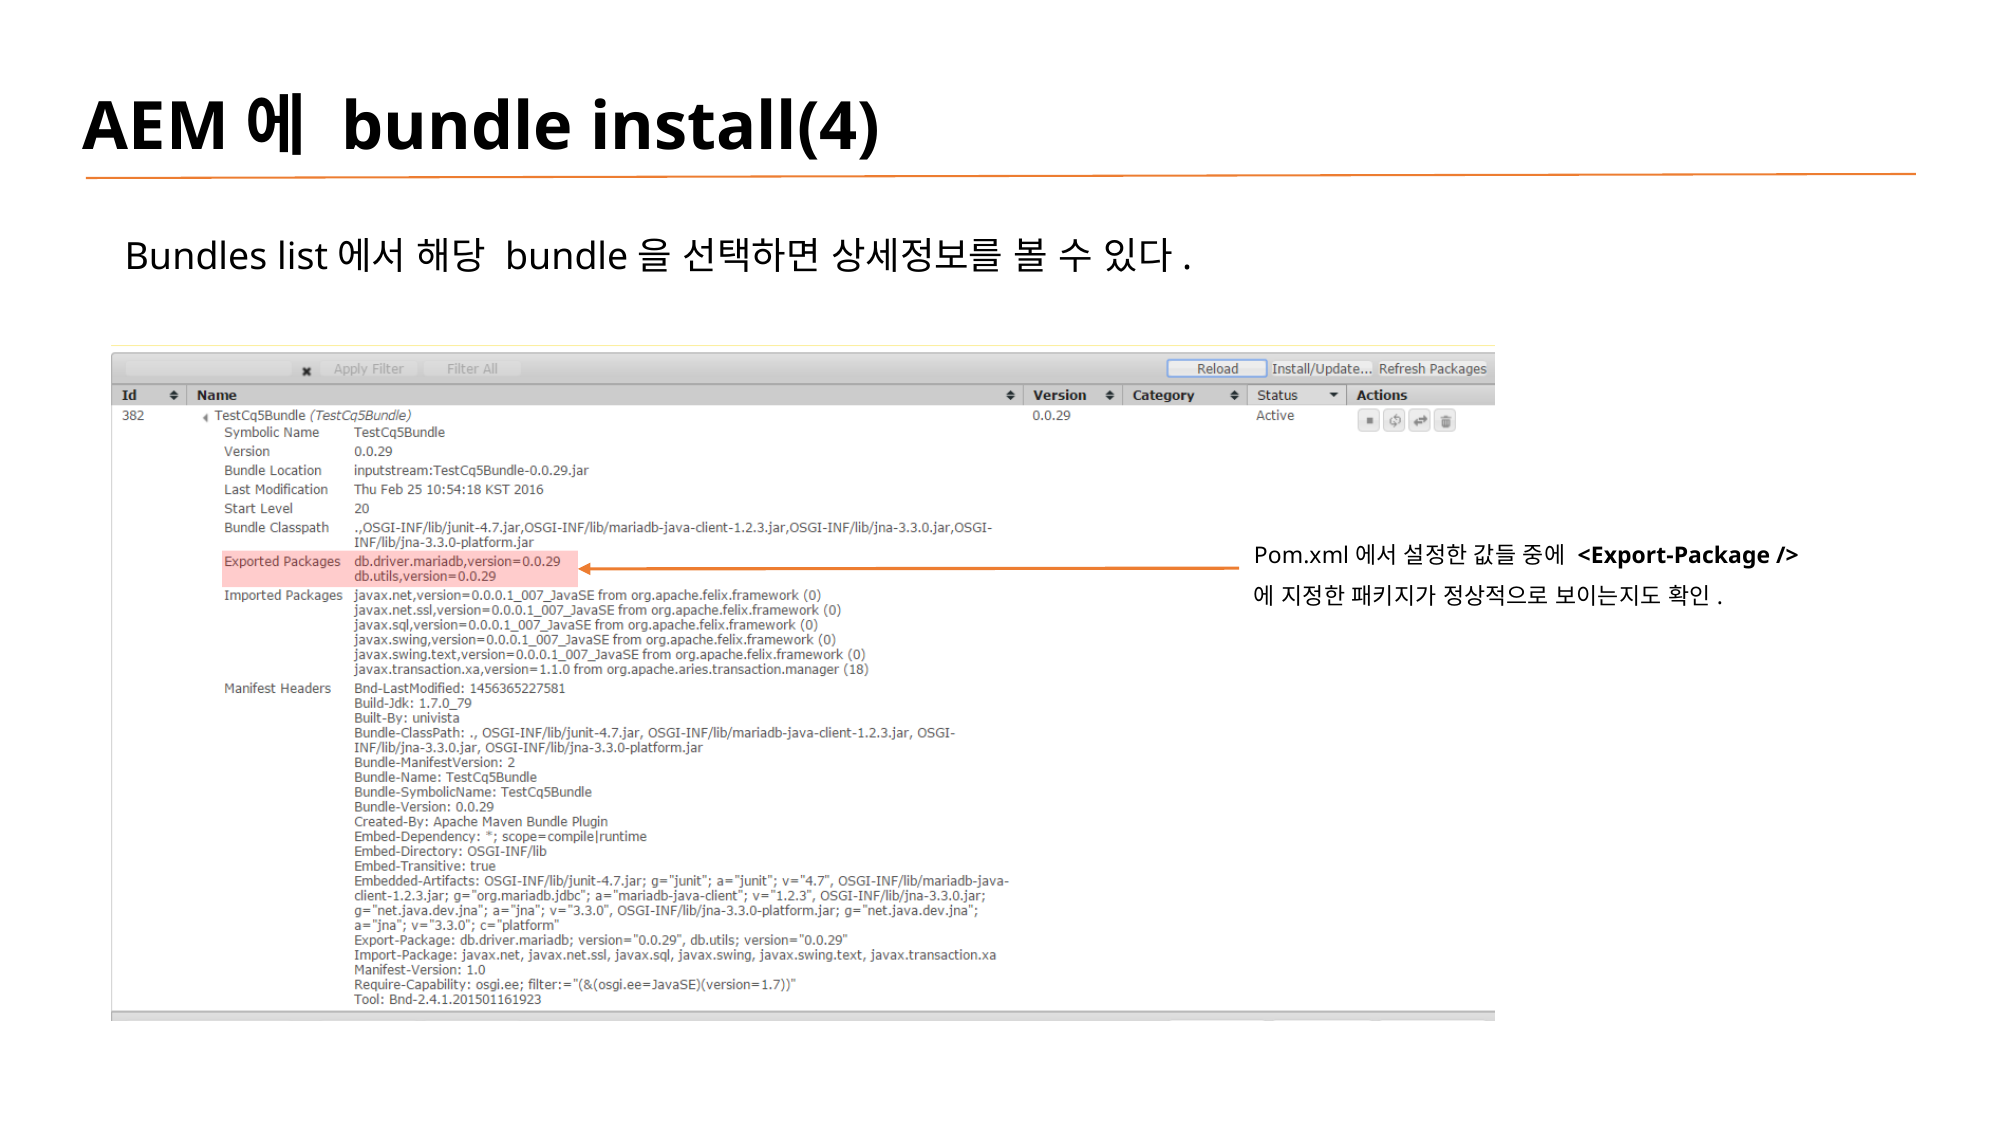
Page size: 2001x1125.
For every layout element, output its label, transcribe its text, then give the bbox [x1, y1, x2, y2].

picture [109, 345, 1495, 1021]
text_box AEM에 bundle install(4) [68, 75, 896, 171]
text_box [85, 173, 1916, 178]
text_box Pom.xml에서 설정한 값들 중에 <Export-Package /> 에 지정한 패키지가 정상적으로 보이는지도 확인. [1495, 519, 1822, 617]
text_box Bundles list에서 해당 bundle을 선택하면 상세정보를 볼 수 있다. [109, 224, 1932, 285]
